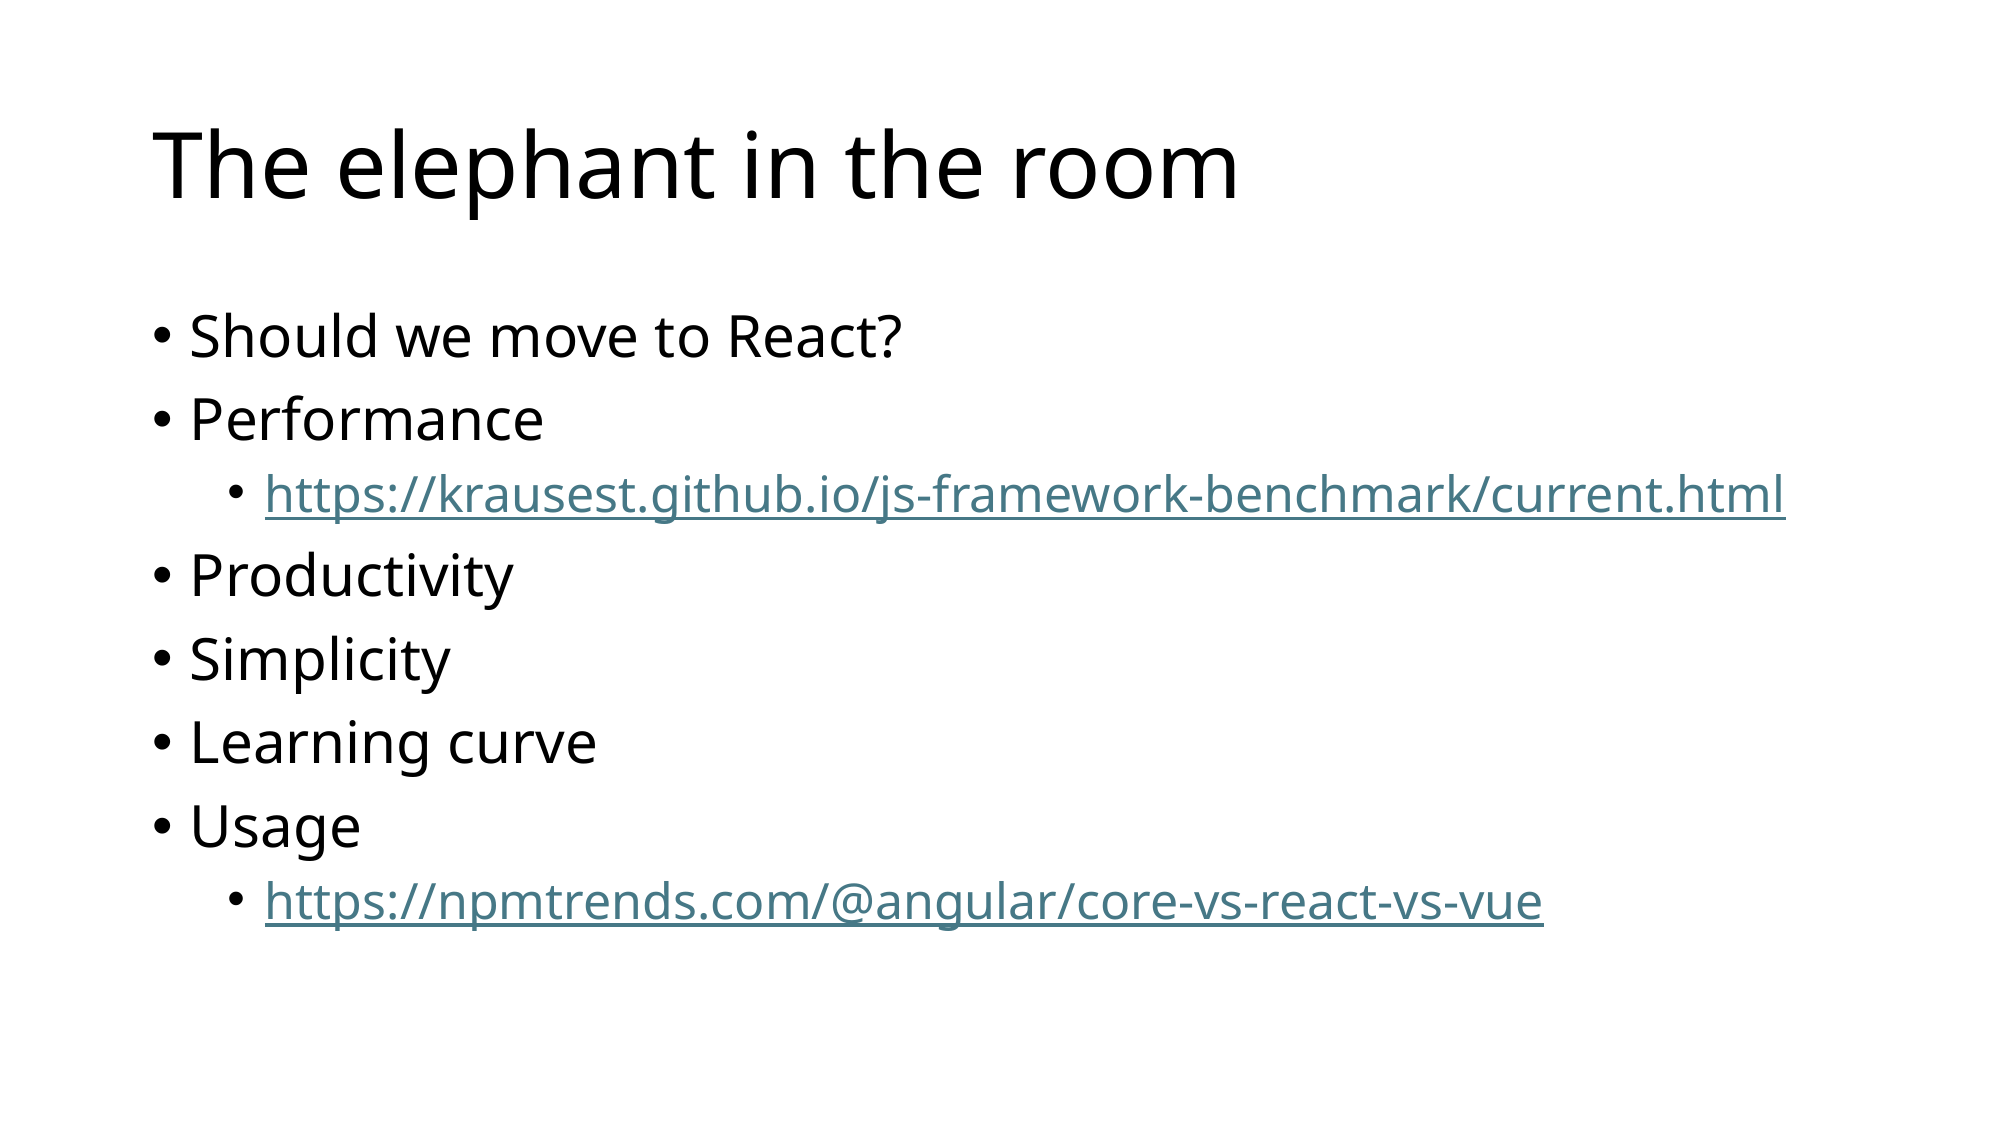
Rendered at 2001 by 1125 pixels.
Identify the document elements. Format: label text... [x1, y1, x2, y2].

list Should we move to React? Performance https://krausest.github.io/js-framework-benchmark/current.html Productivity Simplicity Learning curve Usage https://npmtrends.com/@angular/core-vs-react-vs-vue [137, 299, 1863, 1014]
title The elephant in the room [137, 59, 1863, 278]
